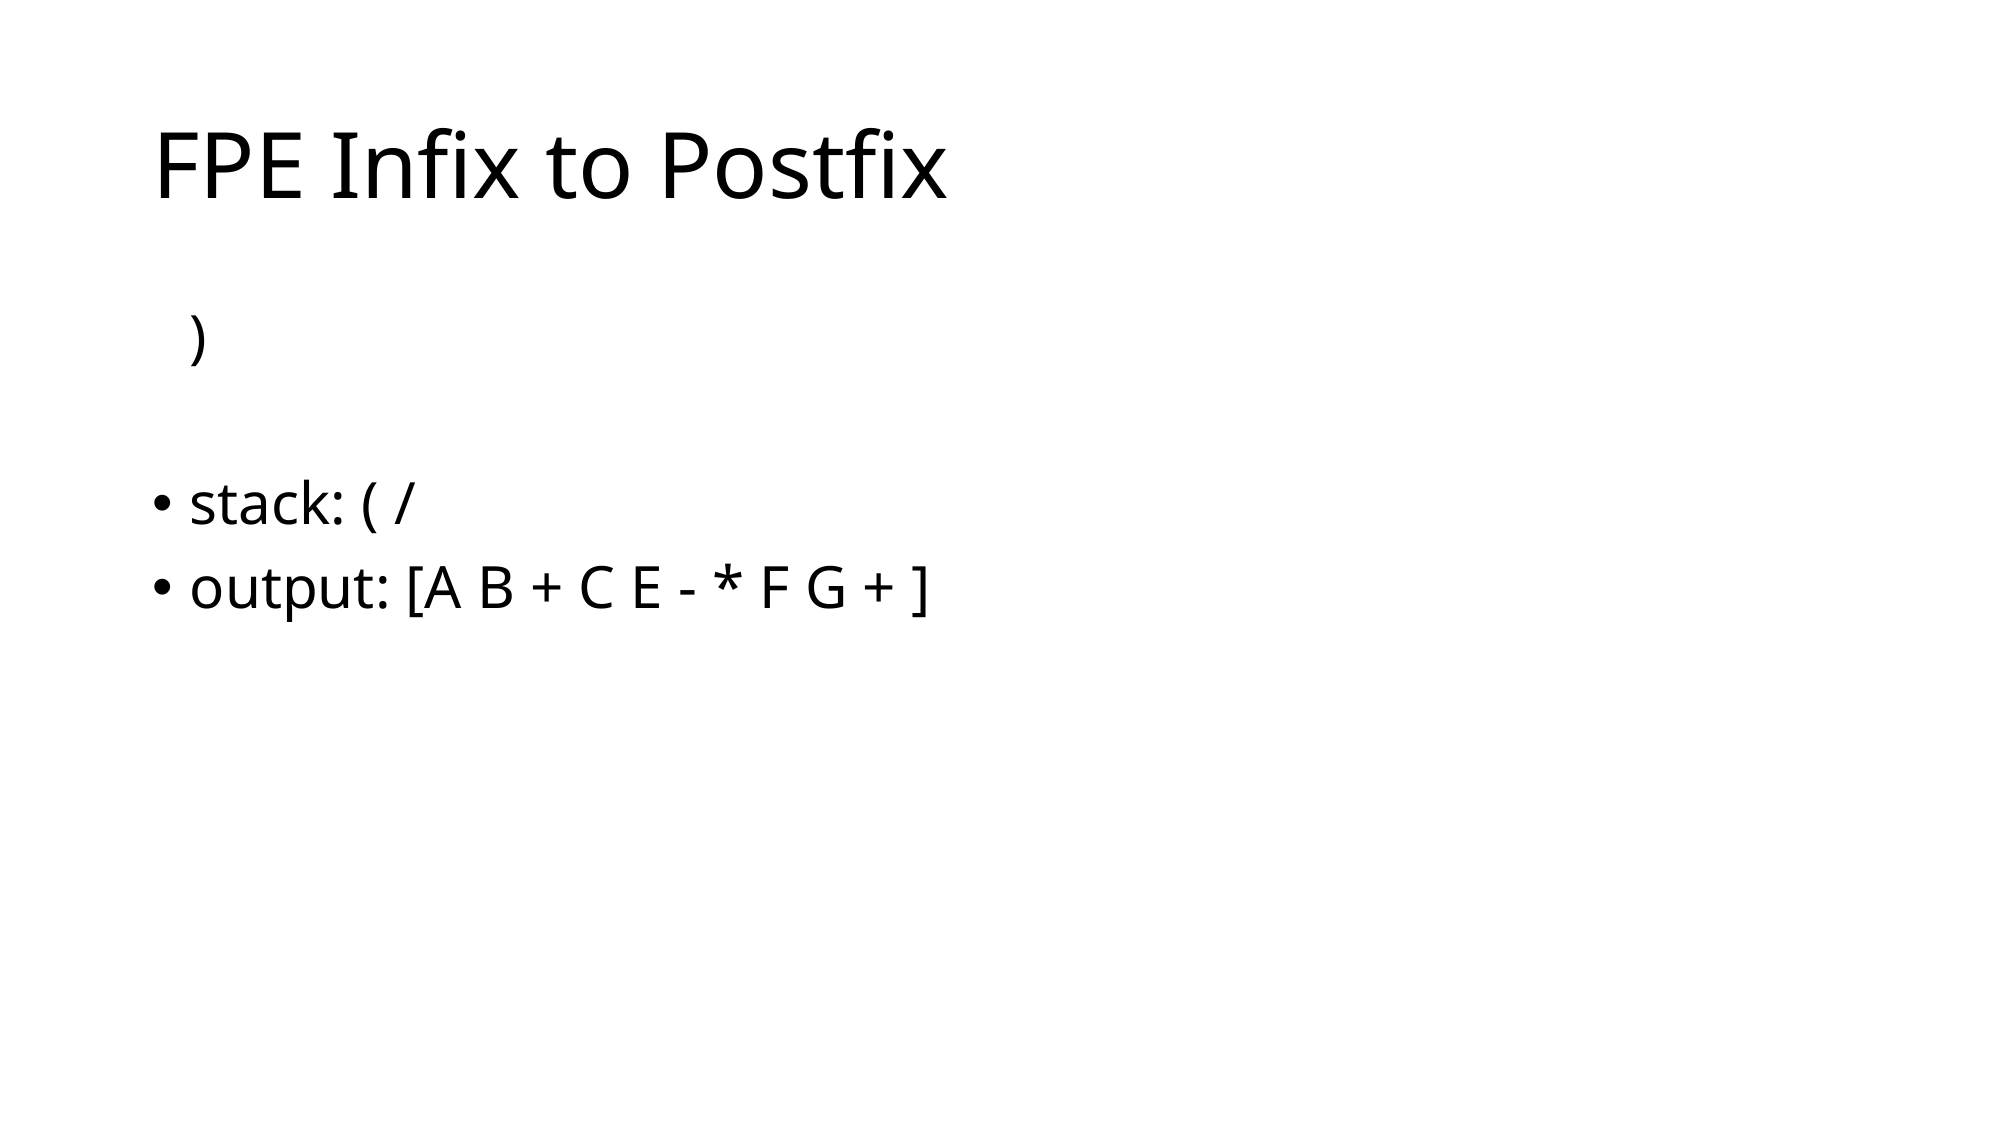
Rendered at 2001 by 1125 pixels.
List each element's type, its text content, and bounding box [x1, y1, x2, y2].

title FPE Infix to Postfix [137, 59, 1863, 278]
list ) stack: ( / output: [A B + C E - * F G + ] [137, 299, 1863, 1014]
